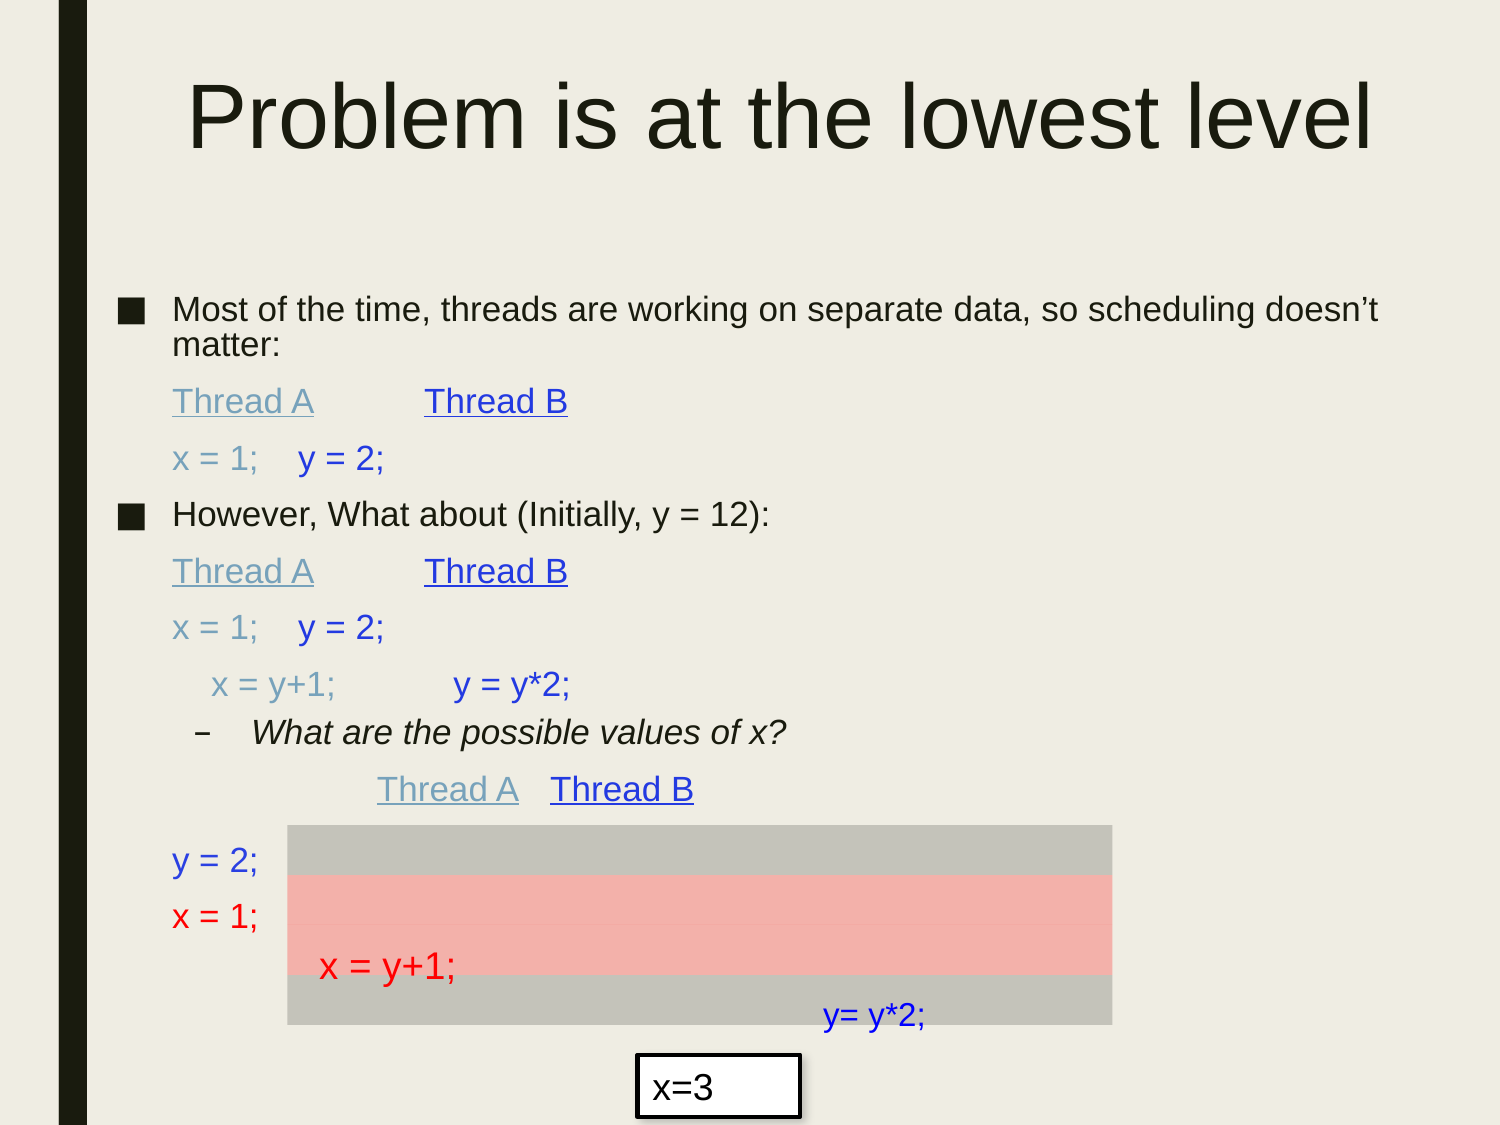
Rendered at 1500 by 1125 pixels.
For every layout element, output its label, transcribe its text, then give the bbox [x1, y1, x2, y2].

list Most of the time, threads are working on separate data, so scheduling doesn’t matter: Thread A Thread B x = 1; y = 2; However, What about (Initially, y = 12): Thread A Thread B x = 1; y = 2; x = y+1; y = y*2; What are the possible values of x? Thread A Thread B y = 2; x = 1; x = y+1; y= y*2; [99, 285, 1450, 1050]
title Problem is at the lowest level [171, 62, 1429, 200]
text_box x=3 [637, 1054, 800, 1118]
